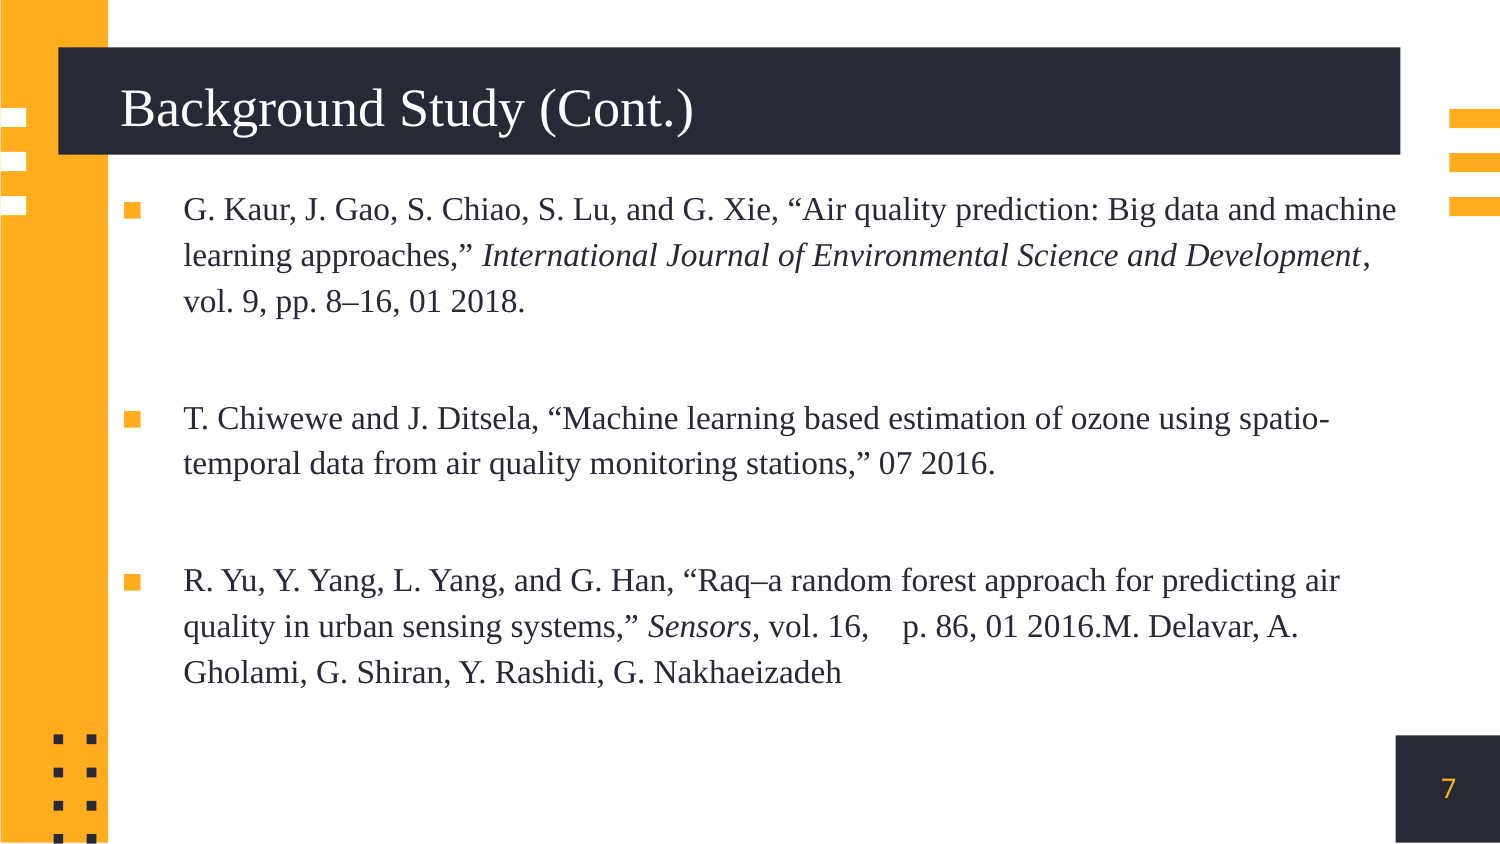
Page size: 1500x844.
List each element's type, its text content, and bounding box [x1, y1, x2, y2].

title Background Study (Cont.) [120, 64, 1396, 153]
slide_number 7 [1395, 736, 1500, 844]
list G. Kaur, J. Gao, S. Chiao, S. Lu, and G. Xie, “Air quality prediction: Big data and machine learning approaches,” International Journal of Environmental Science and Development, vol. 9, pp. 8–16, 01 2018. T. Chiwewe and J. Ditsela, “Machine learning based estimation of ozone using spatio-temporal data from air quality monitoring stations,” 07 2016. R. Yu, Y. Yang, L. Yang, and G. Han, “Raq–a random forest approach for predicting air quality in urban sensing systems,” Sensors, vol. 16, p. 86, 01 2016.M. Delavar, A. Gholami, G. Shiran, Y. Rashidi, G. Nakhaeizadeh [108, 181, 1400, 768]
